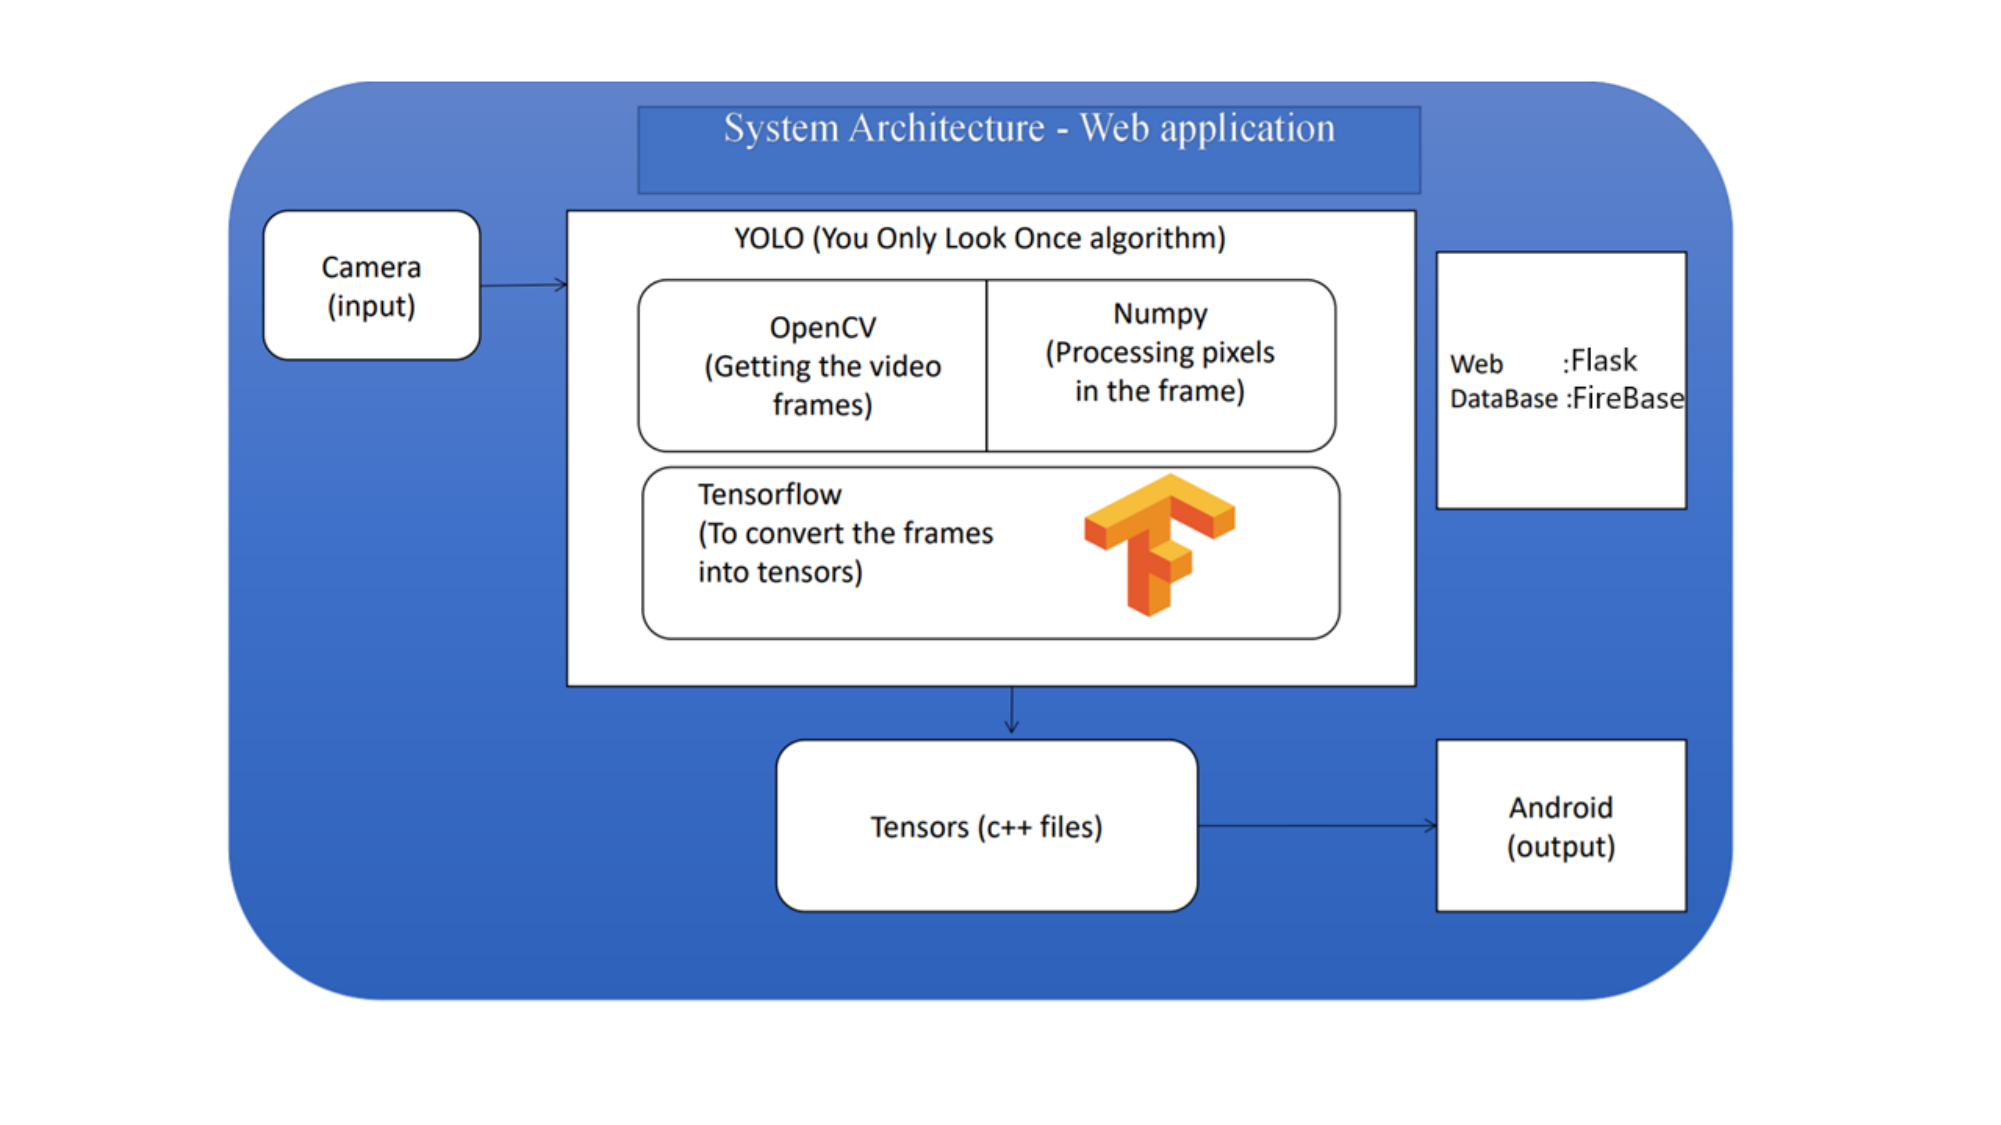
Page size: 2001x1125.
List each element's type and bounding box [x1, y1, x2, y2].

list [172, 59, 1799, 1009]
